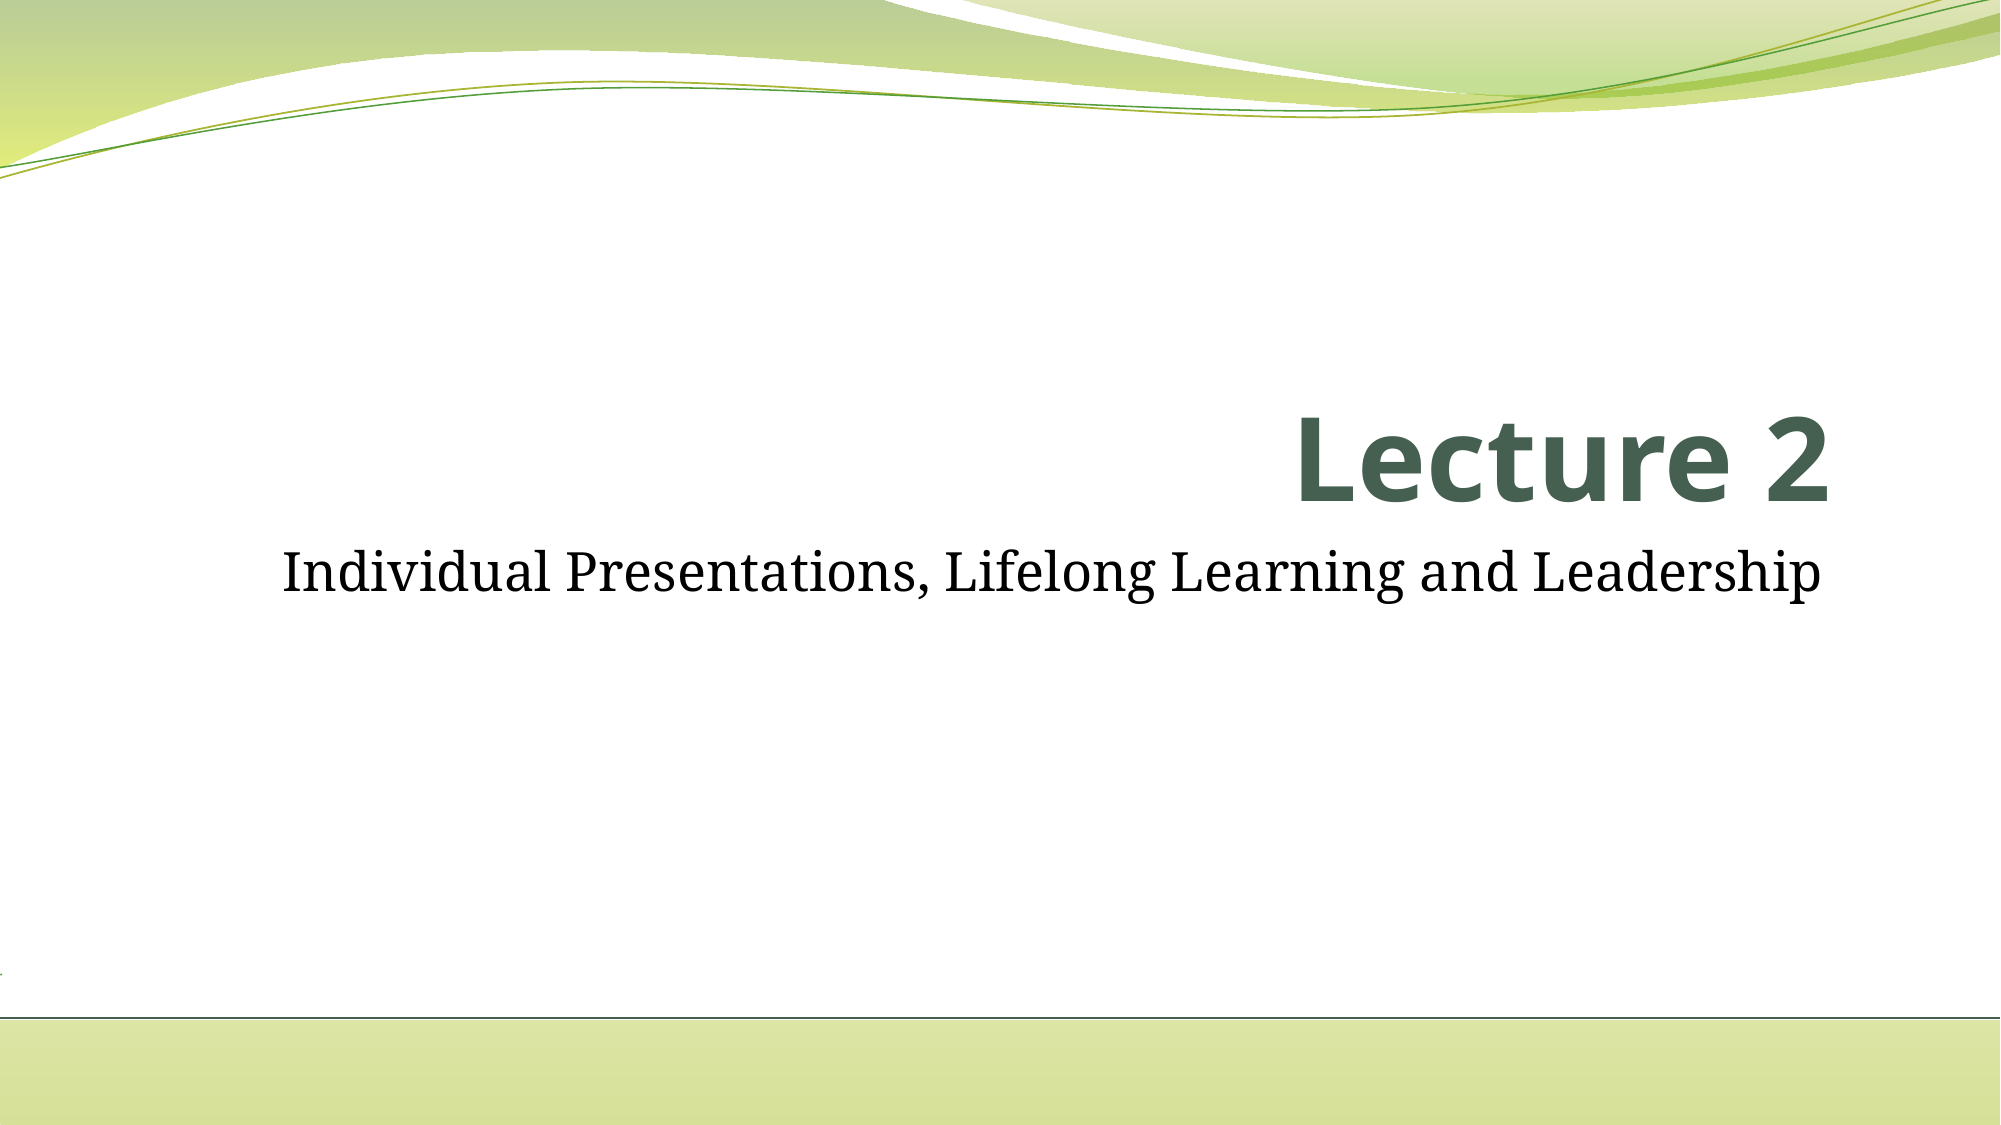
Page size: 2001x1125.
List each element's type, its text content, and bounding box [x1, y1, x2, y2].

title Lecture 2 [116, 224, 1834, 525]
subtitle Individual Presentations, Lifelong Learning and Leadership [116, 529, 1835, 818]
